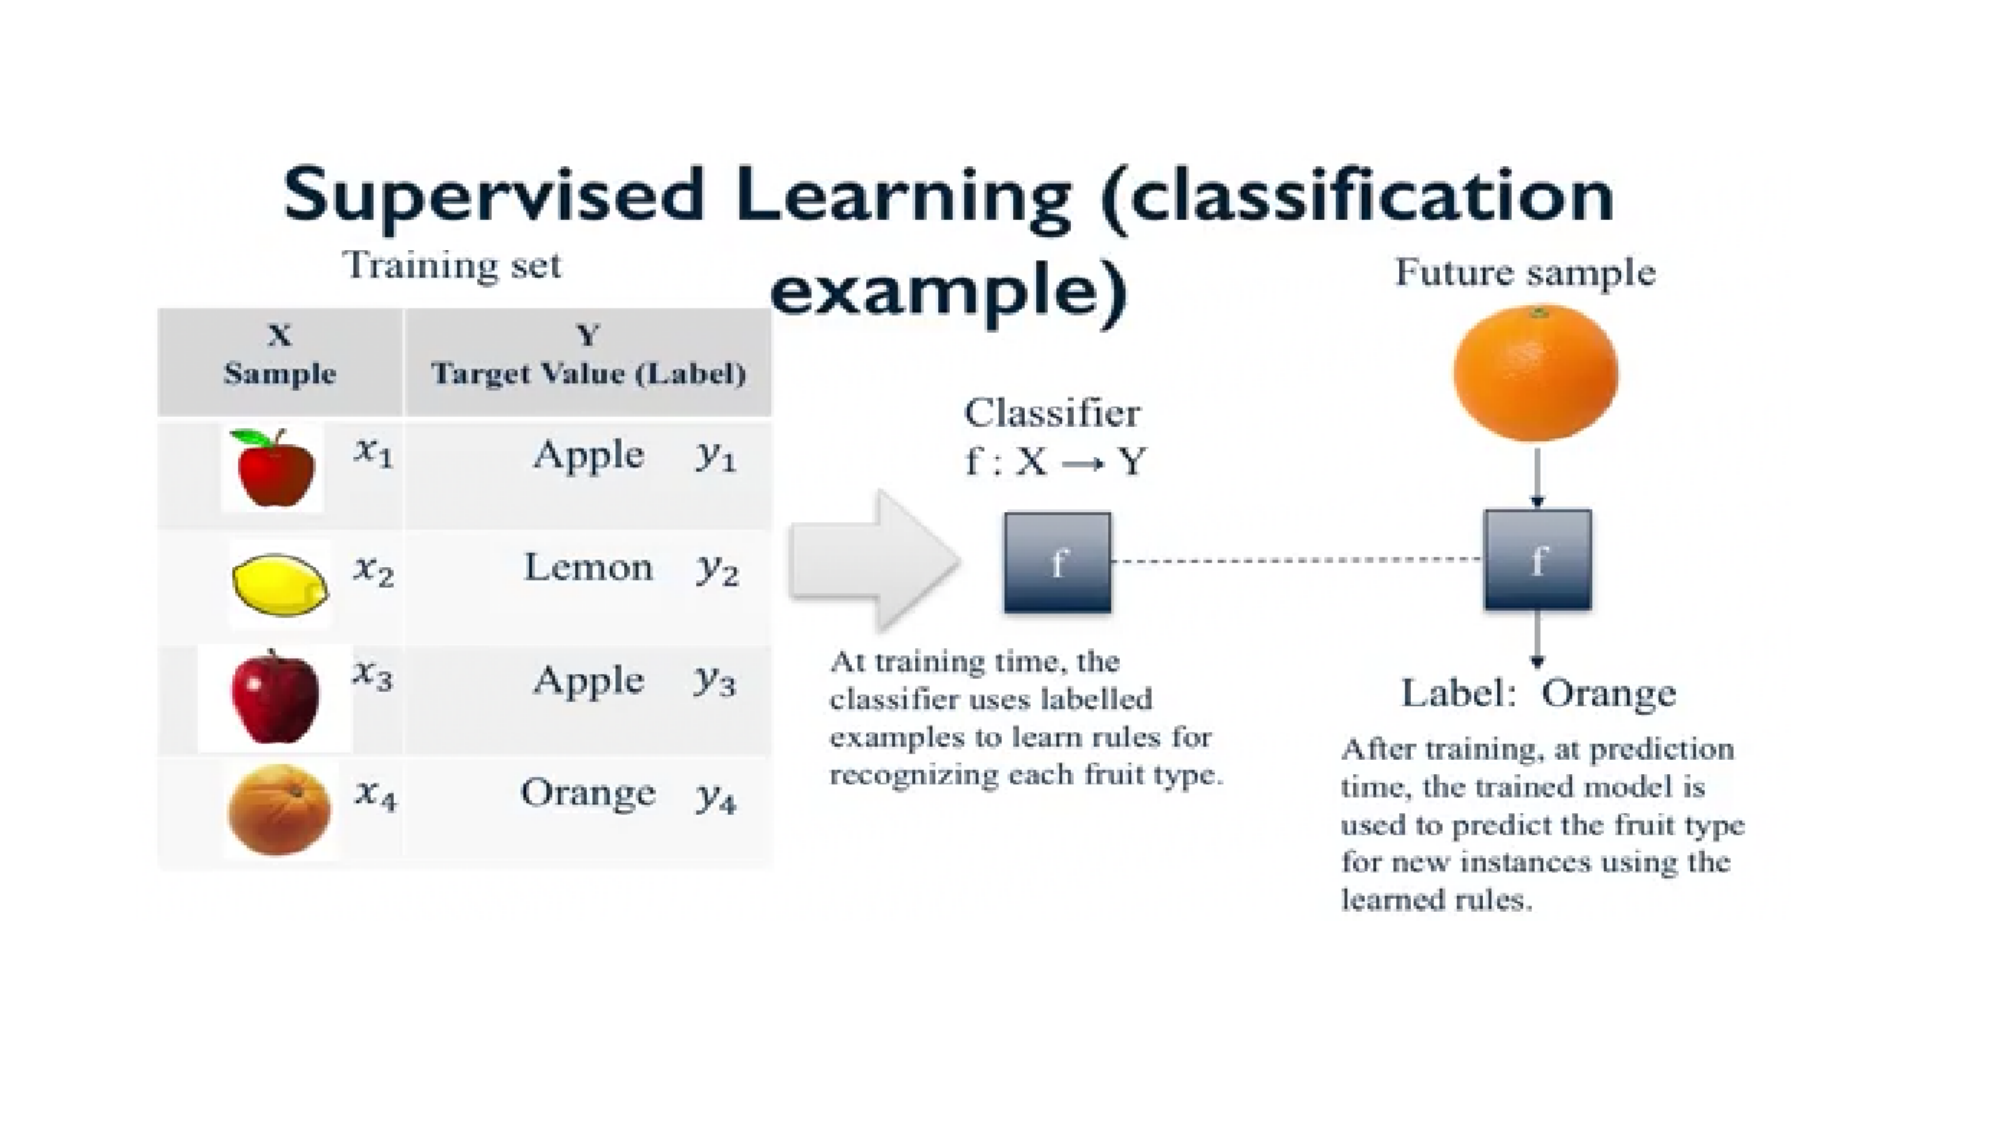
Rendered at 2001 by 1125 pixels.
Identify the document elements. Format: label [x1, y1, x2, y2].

picture [136, 150, 1791, 921]
